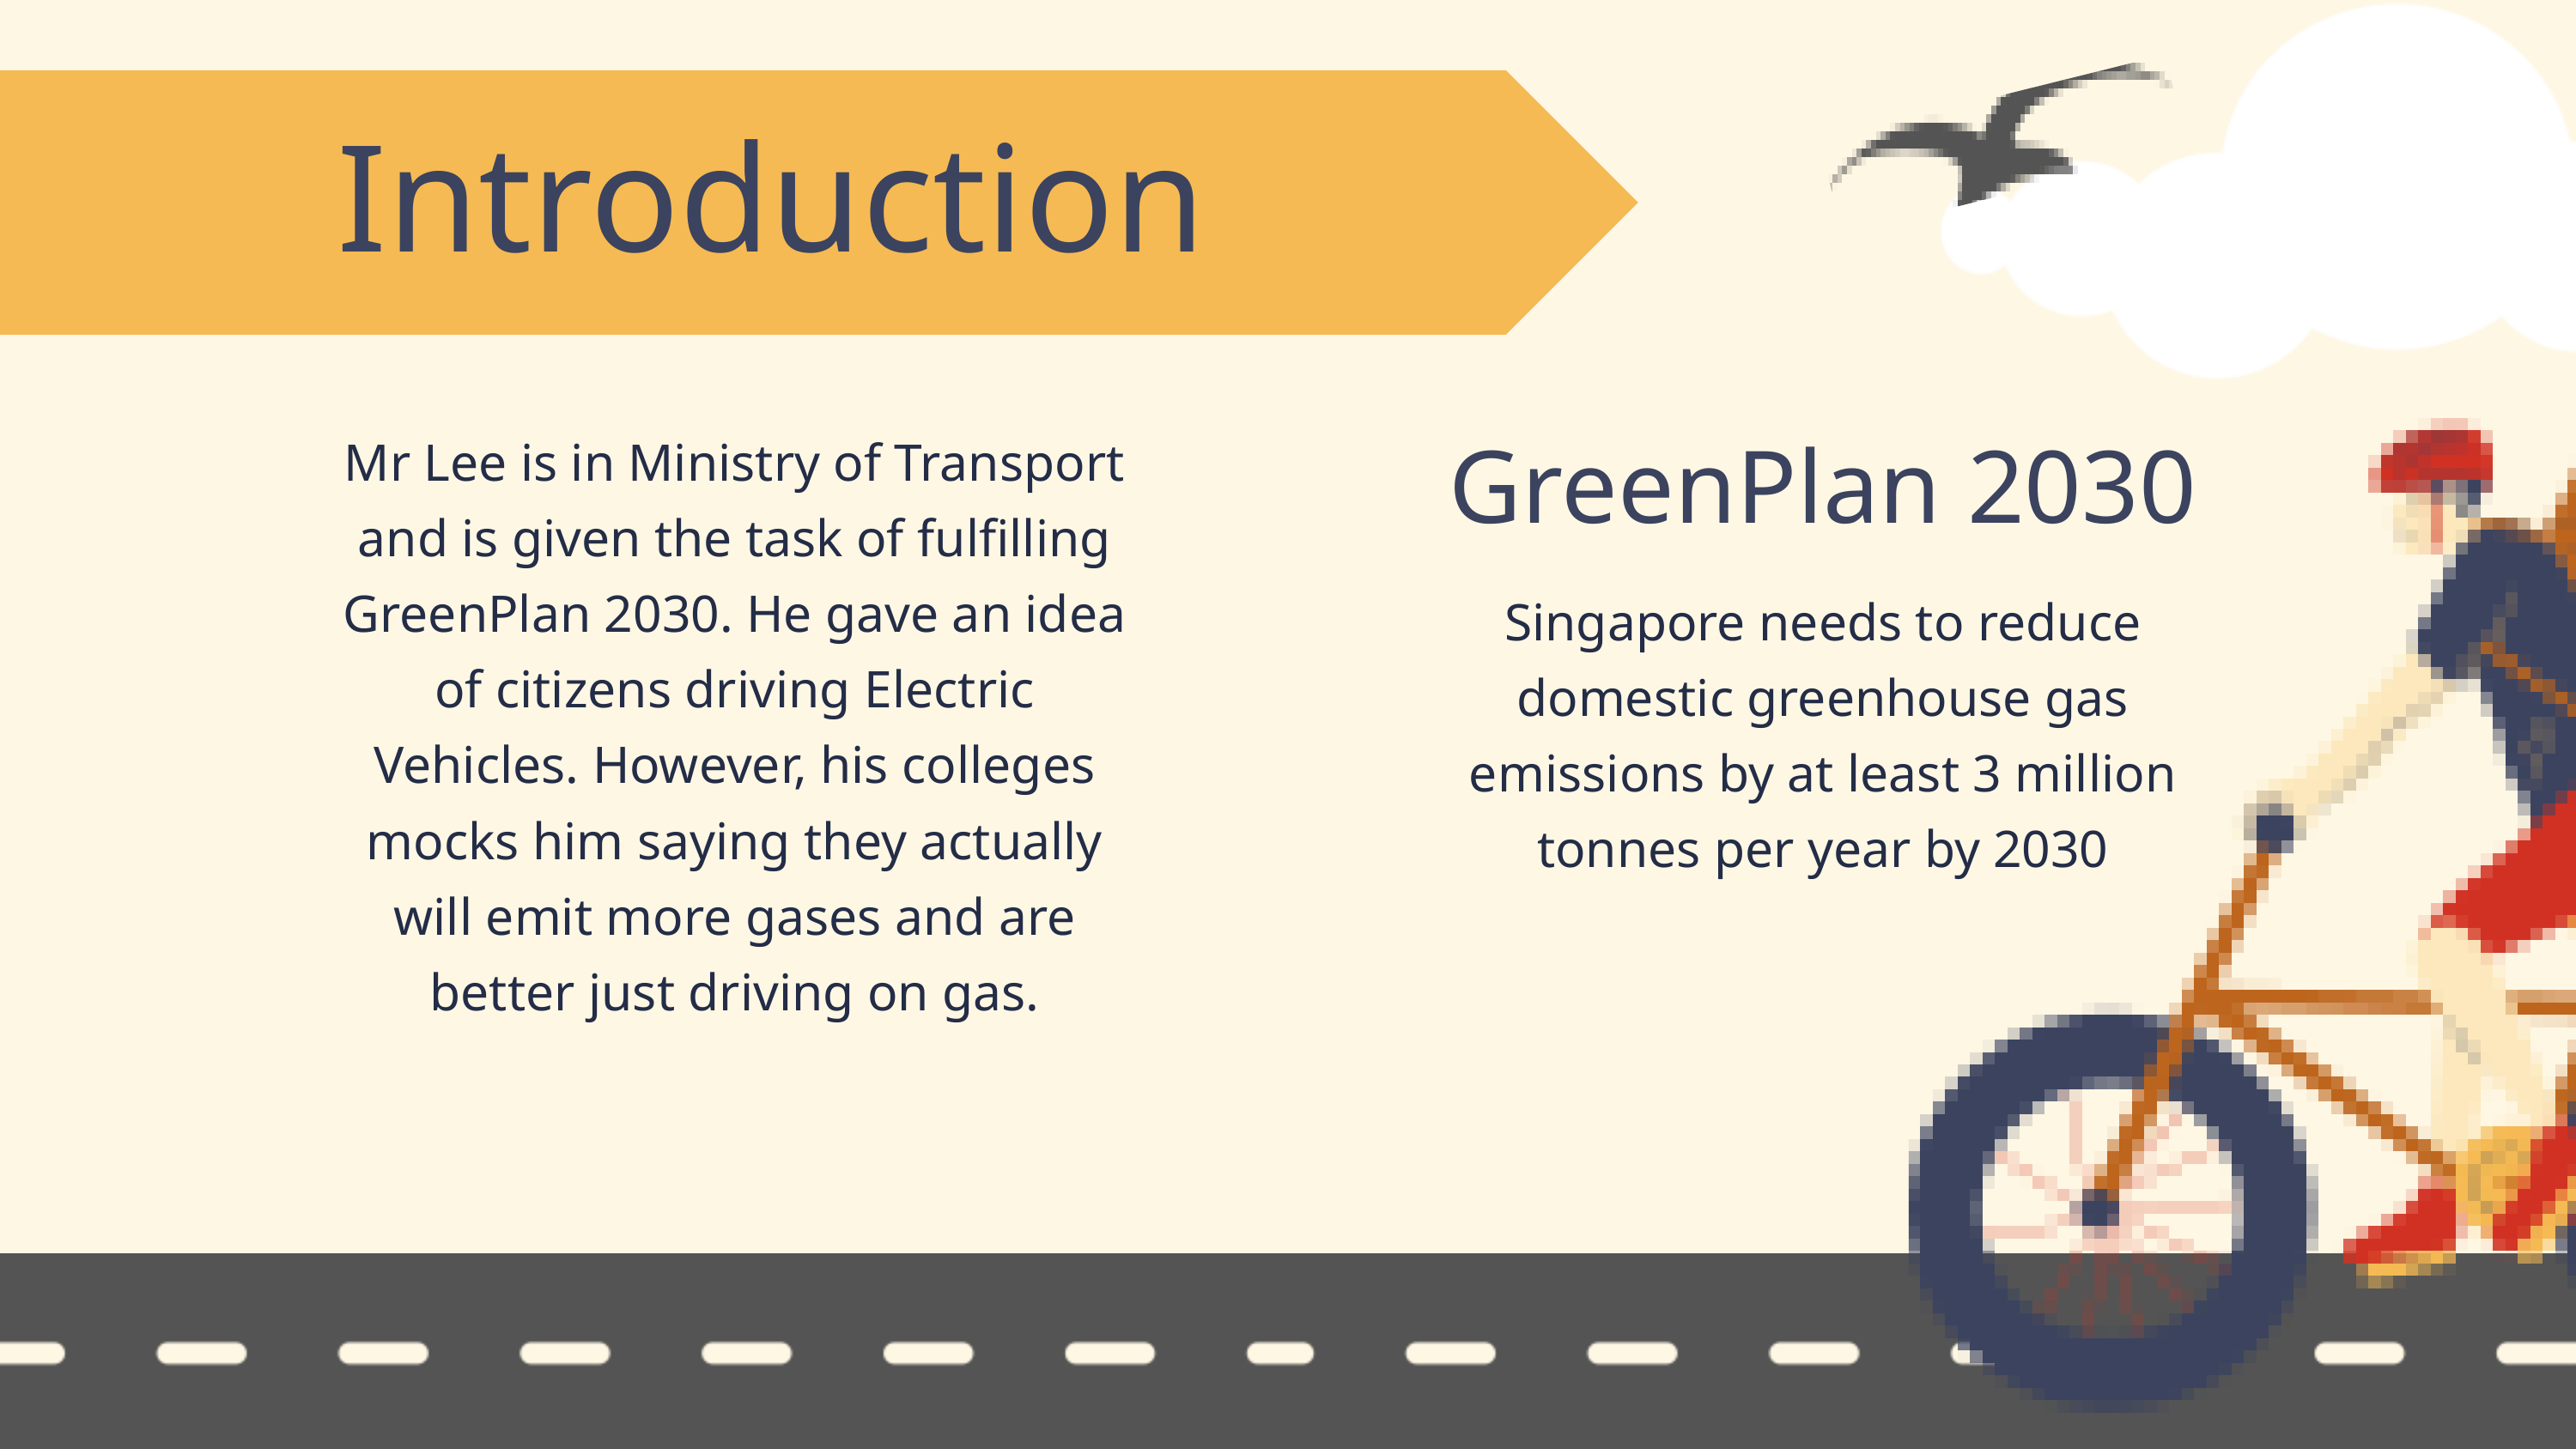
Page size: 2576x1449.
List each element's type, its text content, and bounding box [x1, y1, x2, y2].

text_box [1908, 381, 2576, 1251]
text_box Mr Lee is in Ministry of Transport and is given the task of fulfilling GreenPlan 2030. He gave an idea of citizens driving Electric Vehicles. However, his colleges mocks him saying they actually will emit more gases and are better just driving on gas. [330, 415, 1140, 1022]
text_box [0, 70, 1638, 336]
text_box [1936, 0, 2576, 381]
text_box [1819, 54, 2189, 235]
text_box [0, 1253, 2576, 1449]
text_box Singapore needs to reduce domestic greenhouse gas emissions by at least 3 million tonnes per year by 2030 [1437, 574, 2210, 954]
text_box GreenPlan 2030 [1400, 423, 2246, 544]
